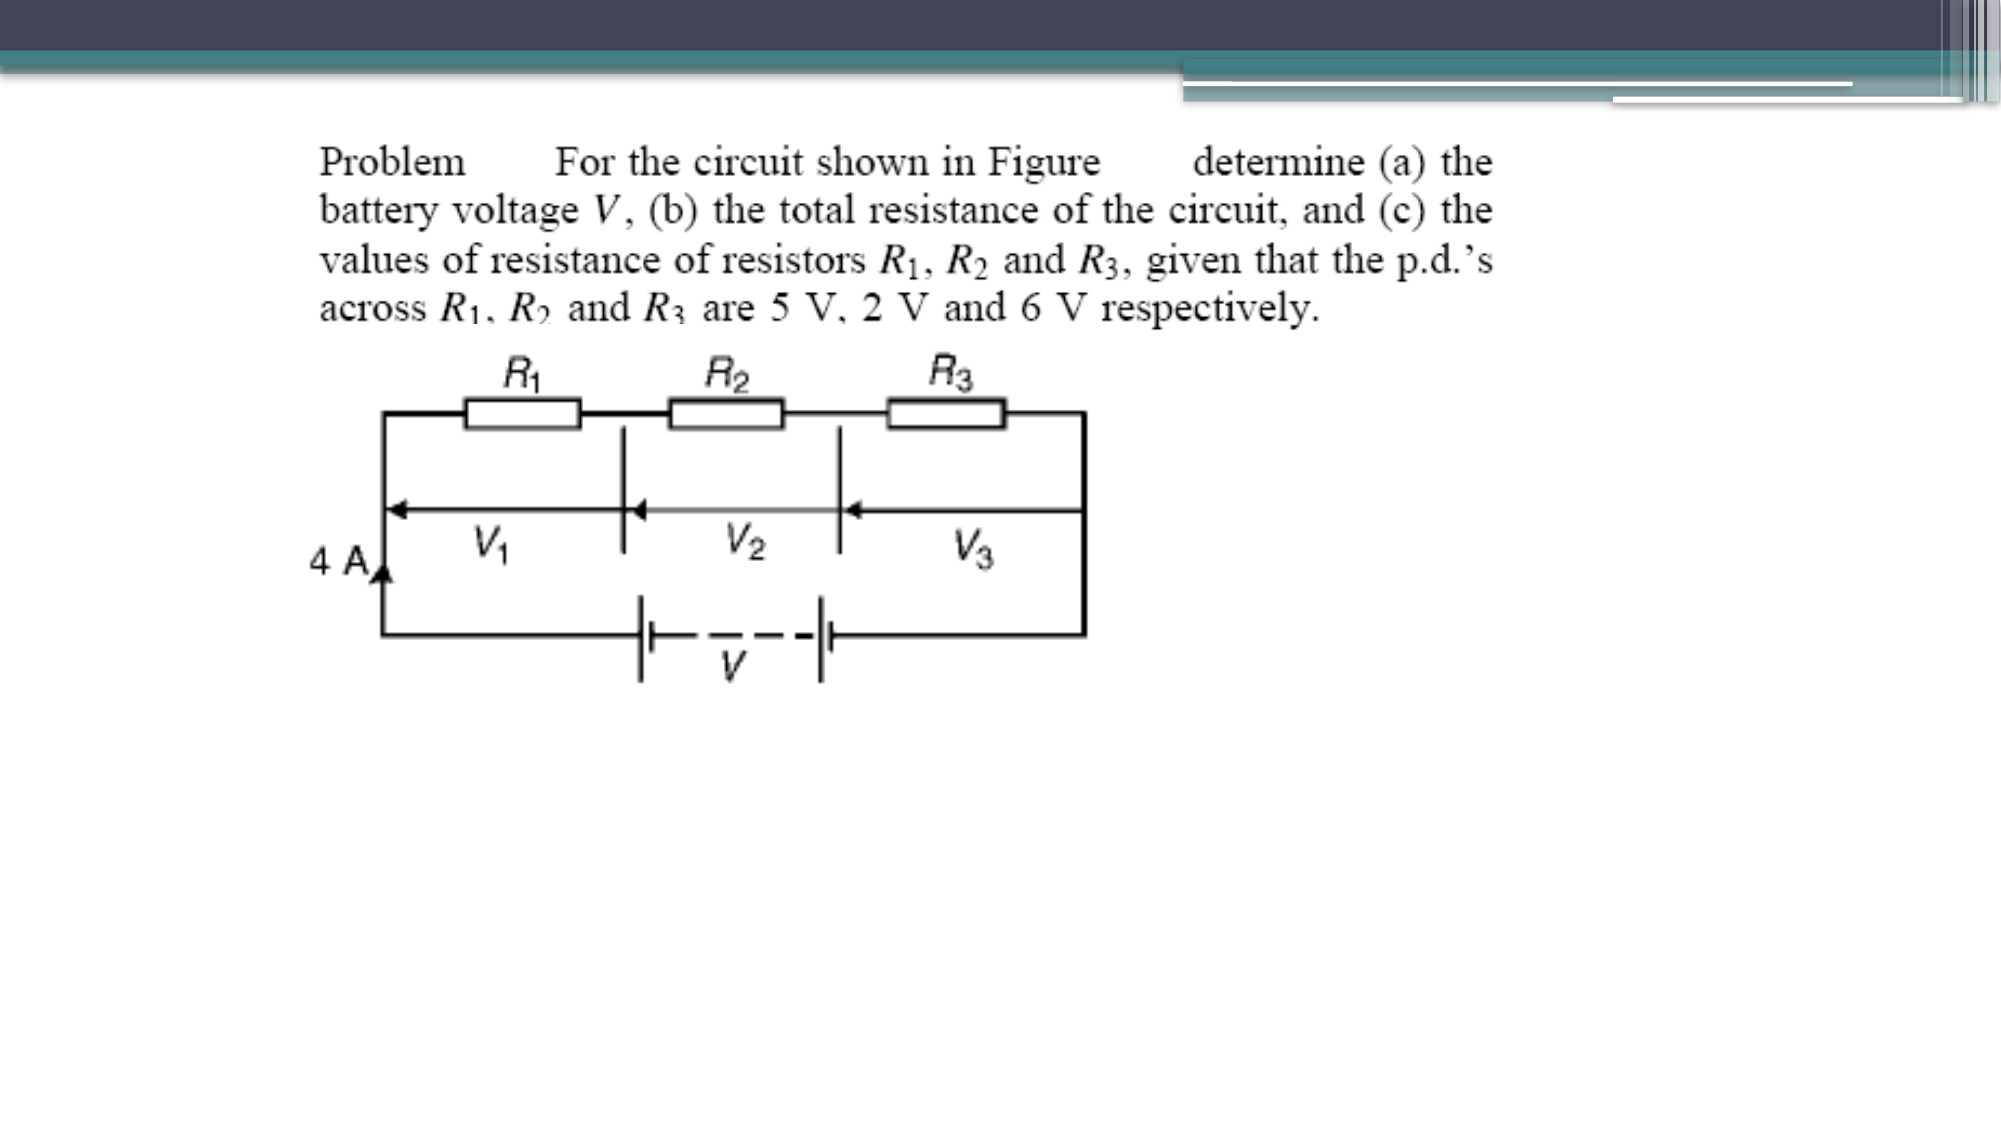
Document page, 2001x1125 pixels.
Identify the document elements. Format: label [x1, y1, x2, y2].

picture [253, 128, 1526, 717]
